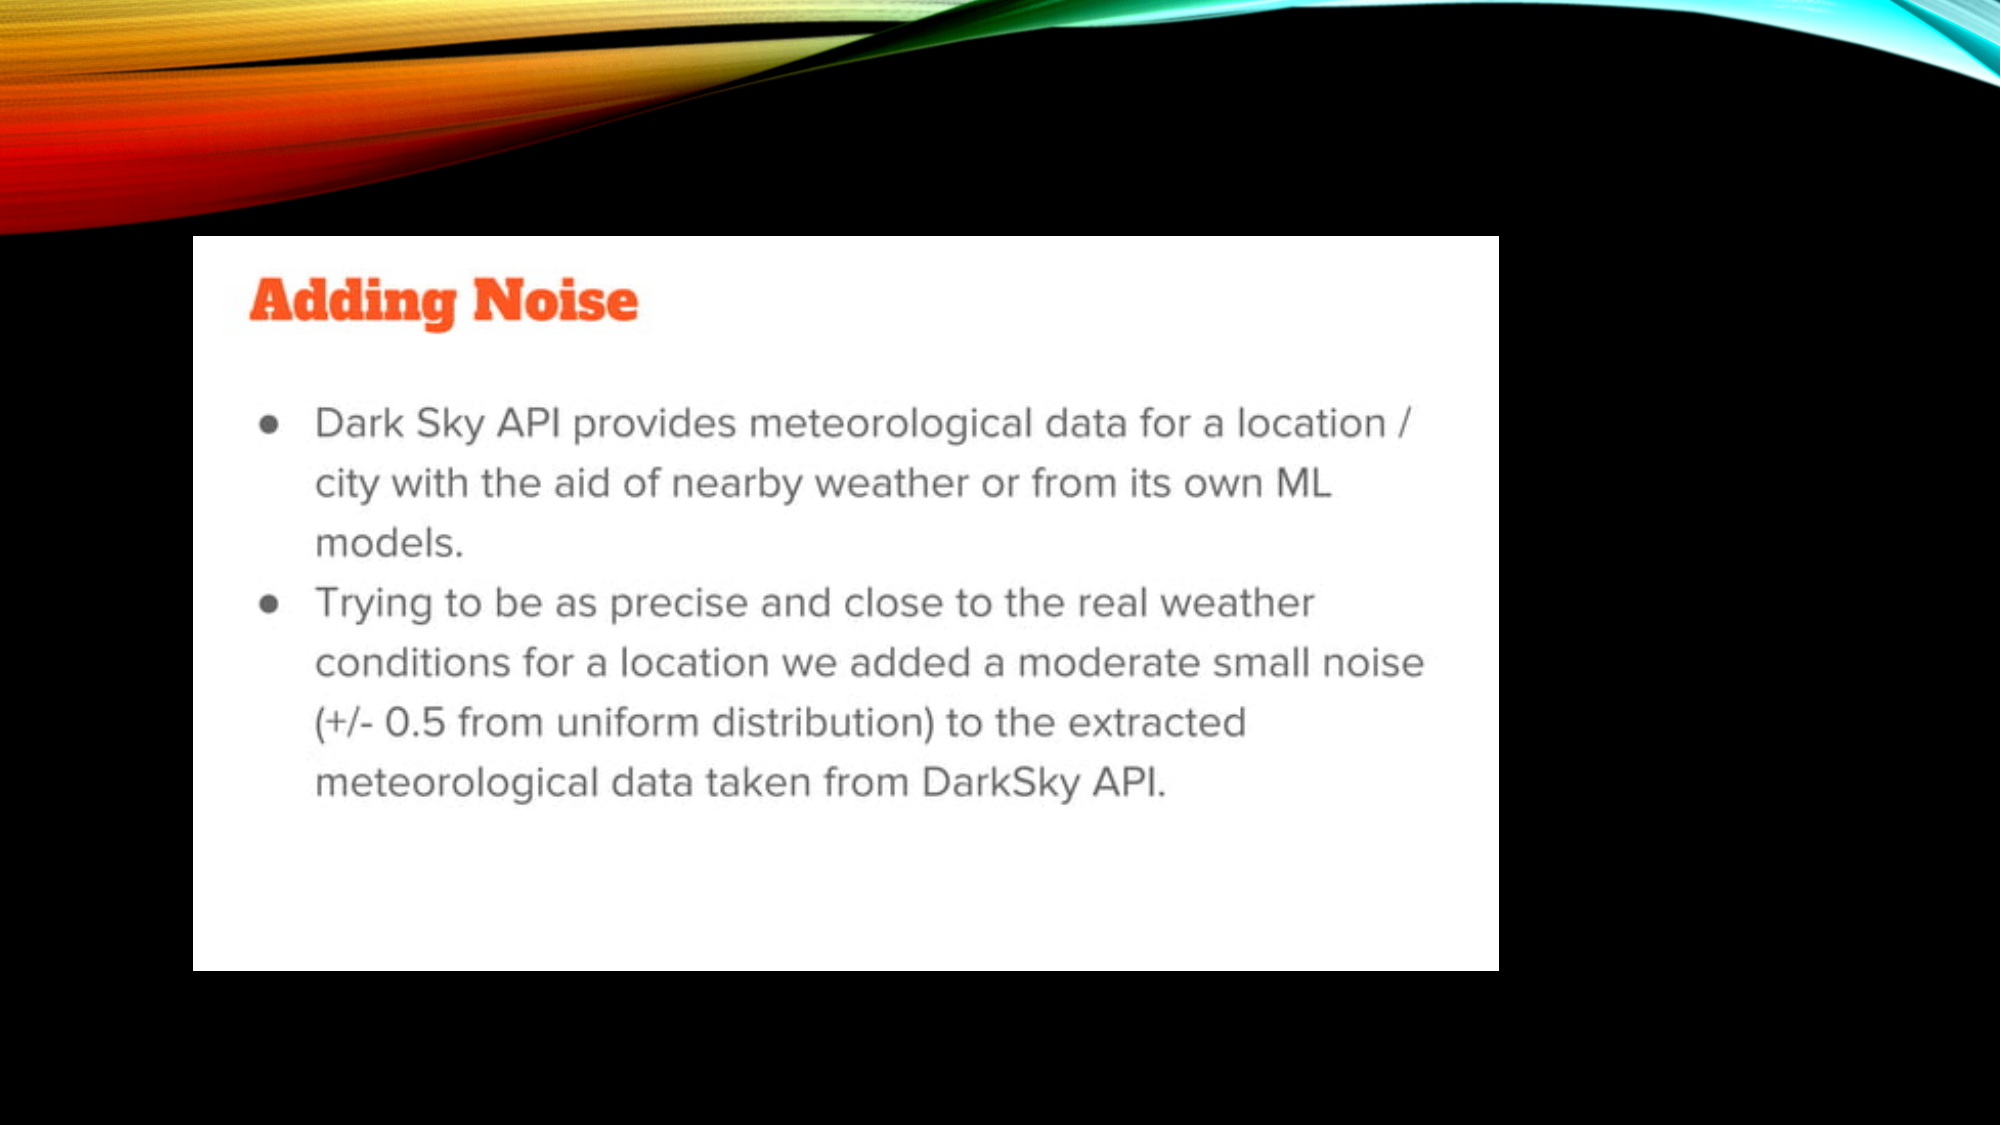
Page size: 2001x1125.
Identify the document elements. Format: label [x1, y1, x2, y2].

picture [0, 0, 2000, 237]
list [193, 236, 1499, 971]
